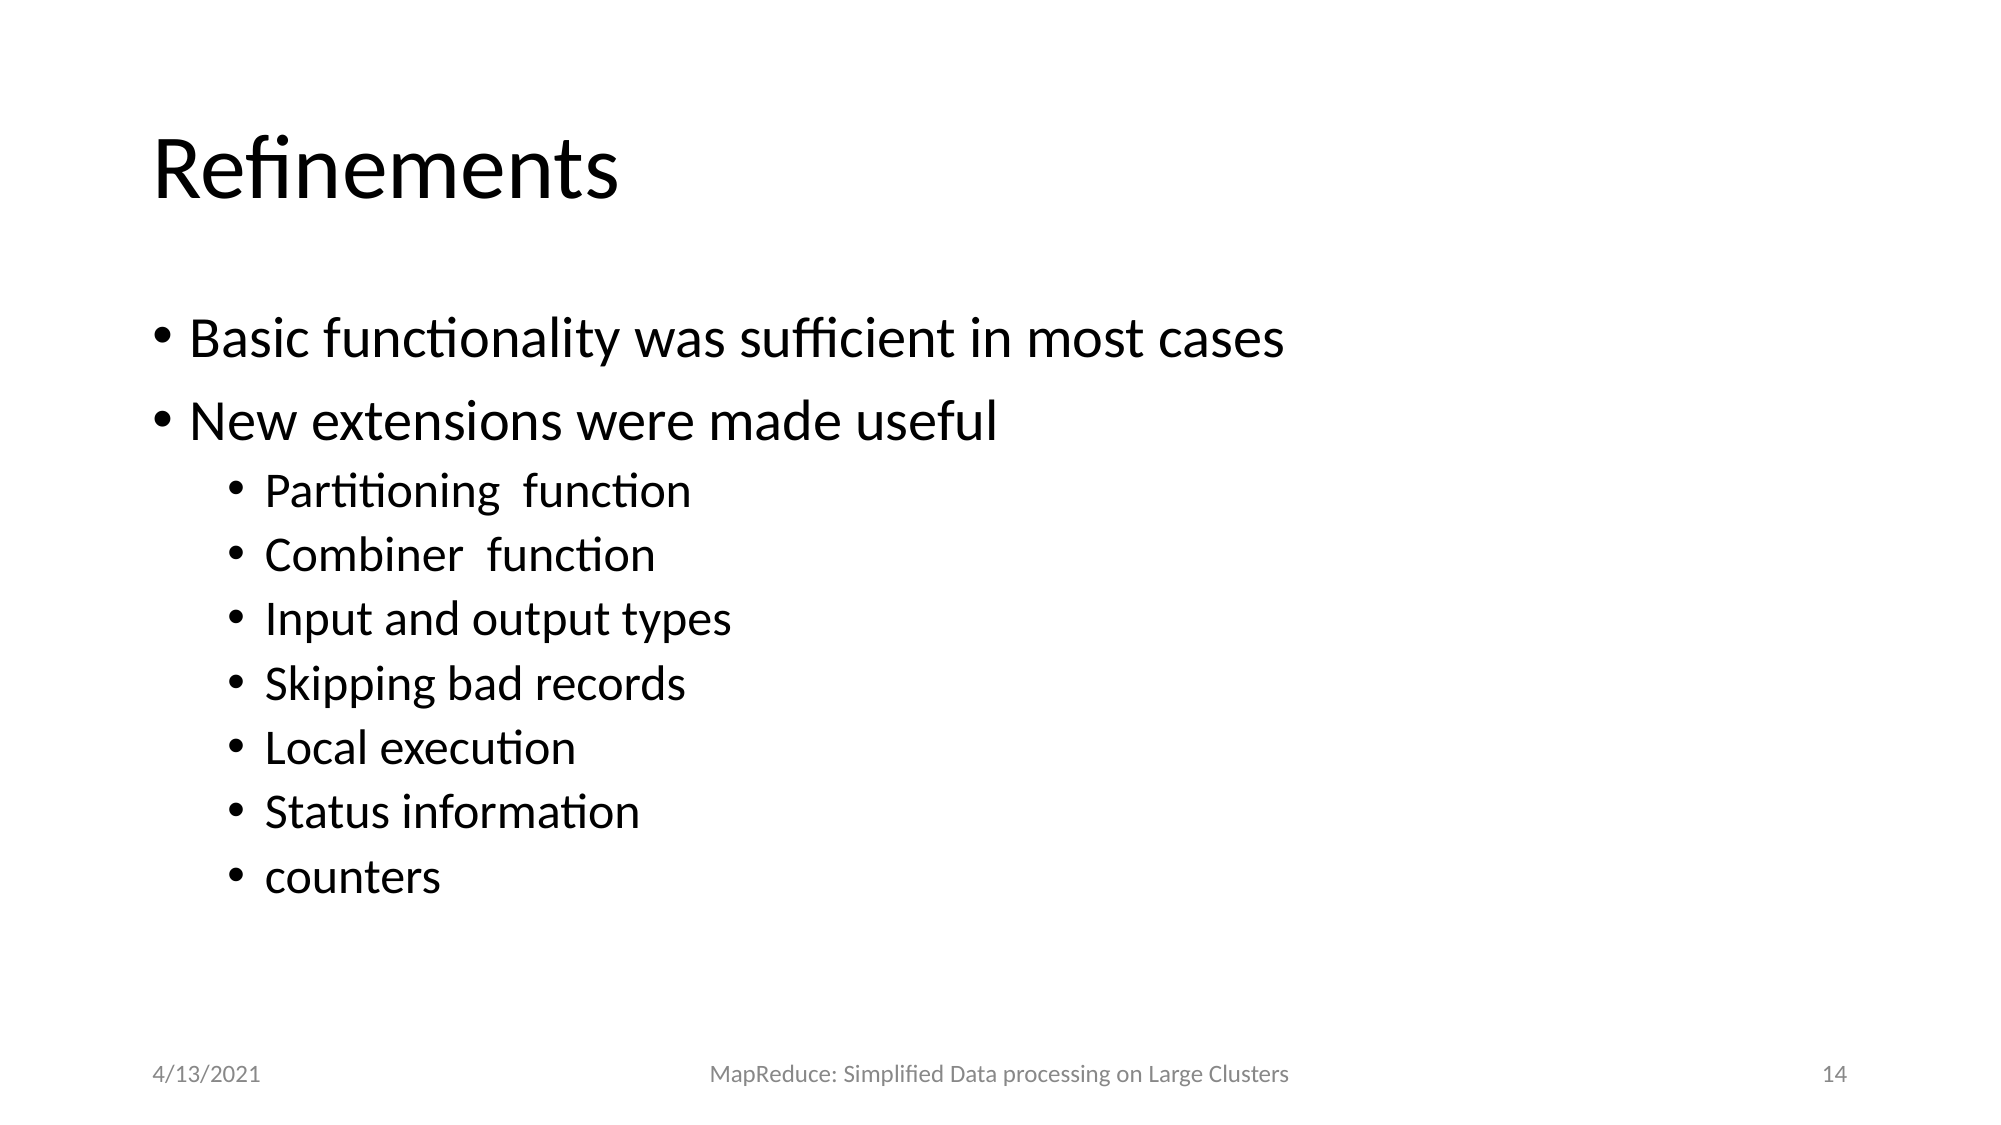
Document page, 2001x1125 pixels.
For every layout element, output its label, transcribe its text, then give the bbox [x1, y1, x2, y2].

title Refinements [137, 59, 1863, 278]
slide_number ‹#› [1412, 1042, 1863, 1103]
list Basic functionality was sufficient in most cases New extensions were made useful Partitioning function Combiner function Input and output types Skipping bad records Local execution Status information counters [137, 299, 1863, 1014]
footer MapReduce: Simplified Data processing on Large Clusters [662, 1042, 1338, 1103]
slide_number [137, 1042, 588, 1103]
